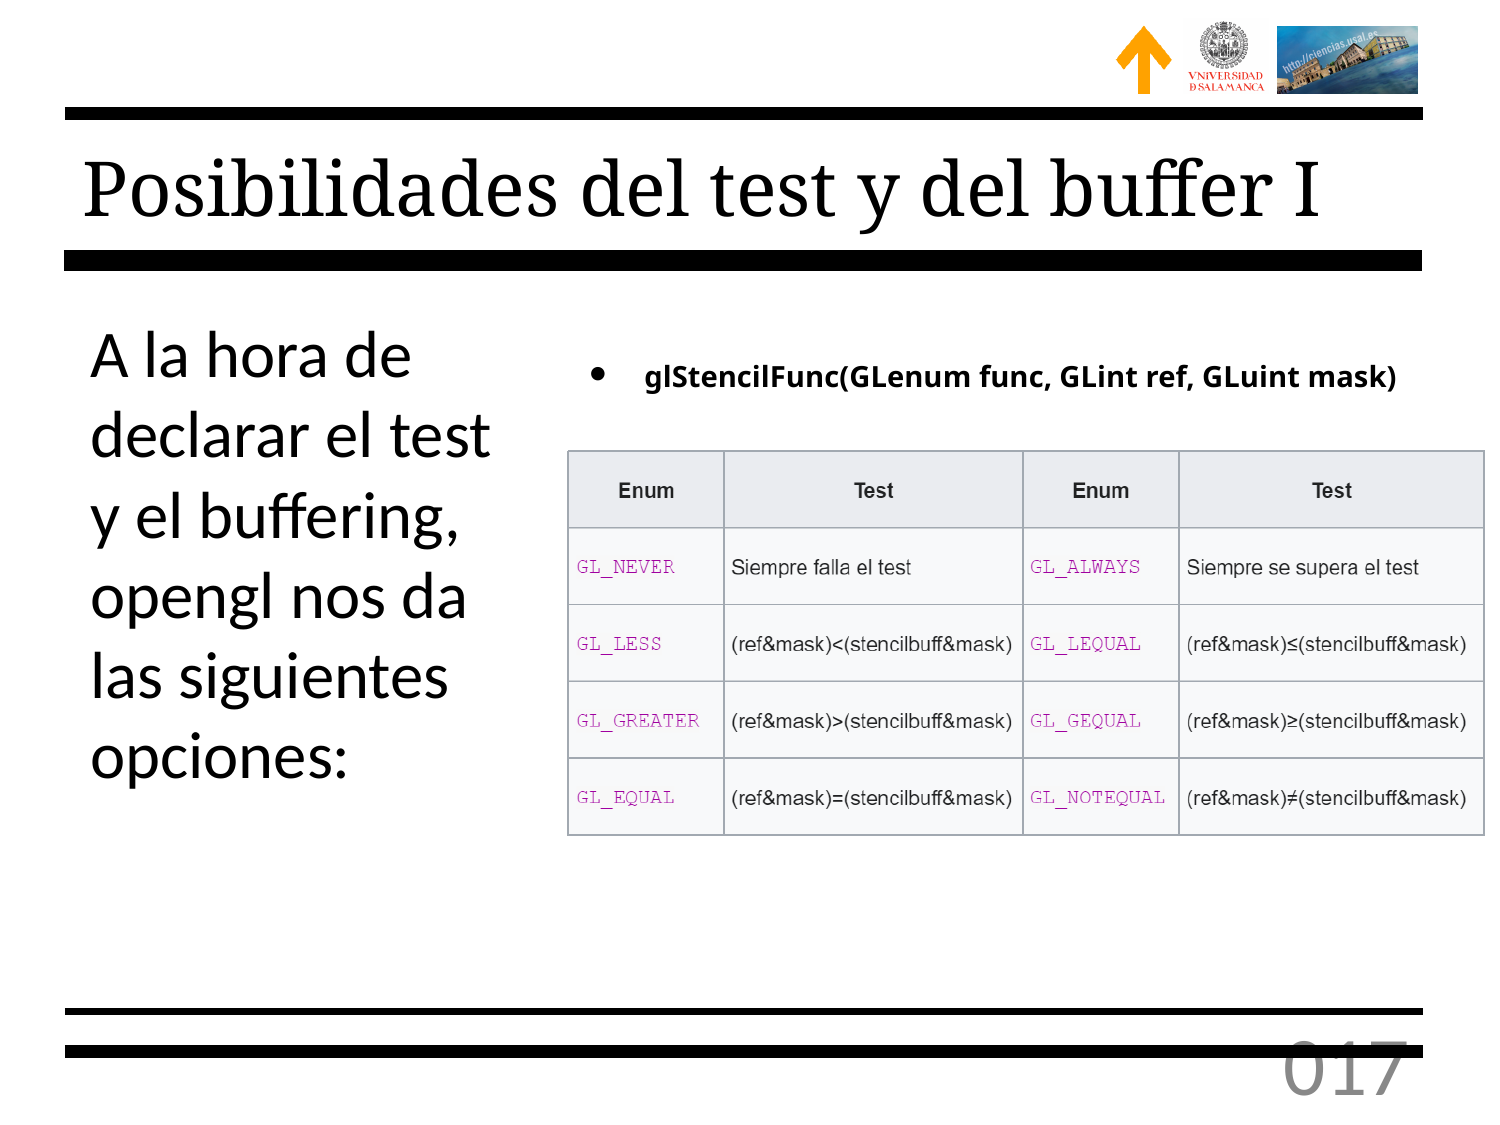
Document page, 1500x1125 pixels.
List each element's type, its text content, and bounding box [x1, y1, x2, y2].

list A la hora de declarar el test y el buffering, opengl nos da las siguientes opciones: [0, 303, 528, 934]
text_box glStencilFunc(GLenum func, GLint ref, GLuint mask) [554, 339, 1463, 409]
picture [1115, 0, 1172, 94]
picture [527, 447, 1490, 889]
picture [1277, 26, 1418, 94]
picture [1183, 18, 1269, 94]
title Posibilidades del test y del buffer I [67, 133, 1418, 239]
